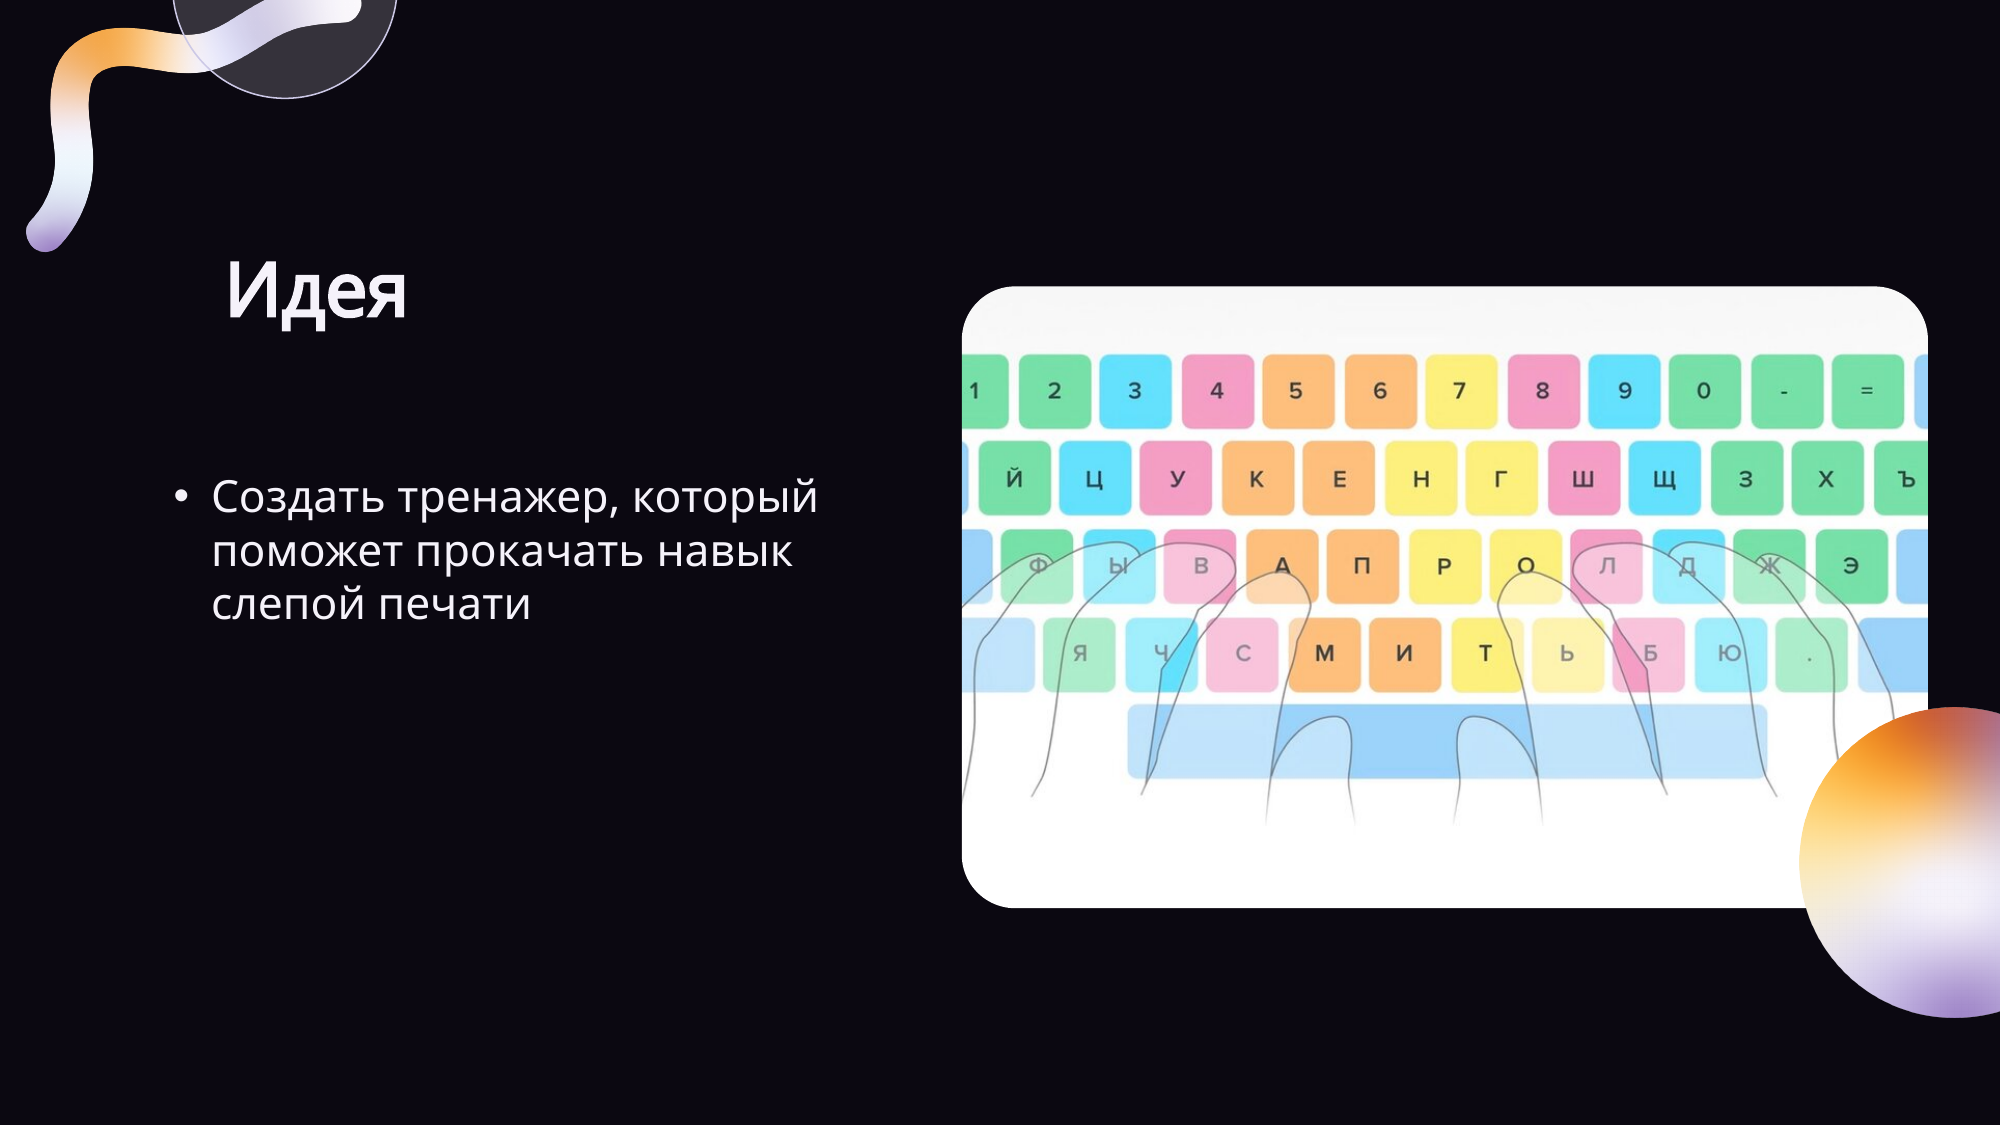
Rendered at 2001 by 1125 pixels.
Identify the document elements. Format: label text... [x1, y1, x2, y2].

picture [961, 286, 2000, 1018]
subtitle Создать тренажер, который поможет прокачать навык слепой печати [153, 448, 933, 968]
picture [24, 0, 350, 269]
title Идея [156, 165, 975, 352]
